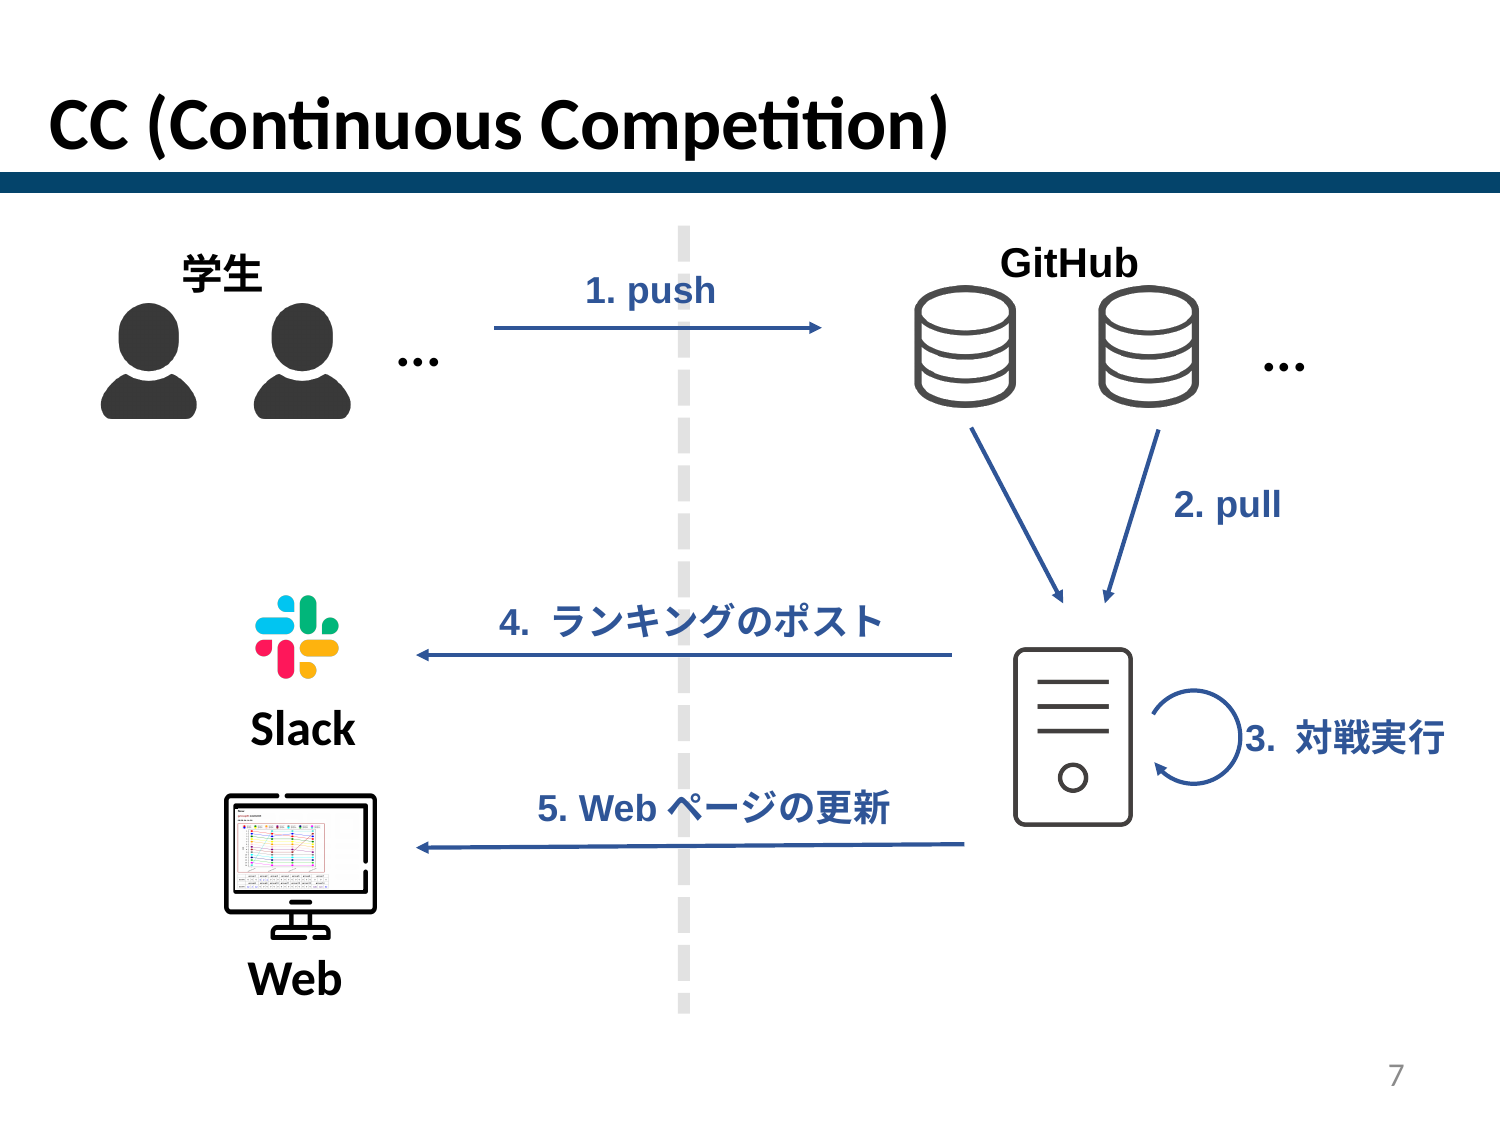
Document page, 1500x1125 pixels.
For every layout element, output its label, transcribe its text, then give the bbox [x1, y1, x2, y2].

text_box GitHub [985, 228, 1154, 294]
text_box 2. pull [1159, 473, 1298, 533]
text_box 5. Webページの更新 [685, 776, 906, 837]
text_box Slack [235, 687, 372, 763]
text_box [1104, 429, 1159, 604]
text_box 1. push [570, 258, 683, 319]
text_box ... [380, 300, 457, 386]
text_box ... [1246, 305, 1323, 391]
picture [254, 542, 359, 733]
picture [244, 303, 360, 419]
text_box 1. push [685, 258, 732, 319]
text_box 3. 対戦実行 [1230, 706, 1461, 767]
text_box Web [232, 950, 358, 1013]
title CC (Continuous Competition) [34, 52, 1458, 199]
text_box 学生 [166, 240, 280, 305]
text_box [224, 783, 377, 950]
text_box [415, 844, 965, 848]
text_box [971, 427, 1064, 604]
picture [91, 303, 206, 419]
text_box [1152, 689, 1231, 785]
picture [903, 285, 1027, 409]
text_box 4. ランキングのポスト [685, 590, 902, 650]
text_box 4. ランキングのポスト [484, 590, 683, 650]
picture [1087, 285, 1210, 409]
text_box 5. Webページの更新 [522, 776, 683, 837]
slide_number 6 [1082, 1043, 1420, 1103]
picture [1013, 647, 1133, 827]
